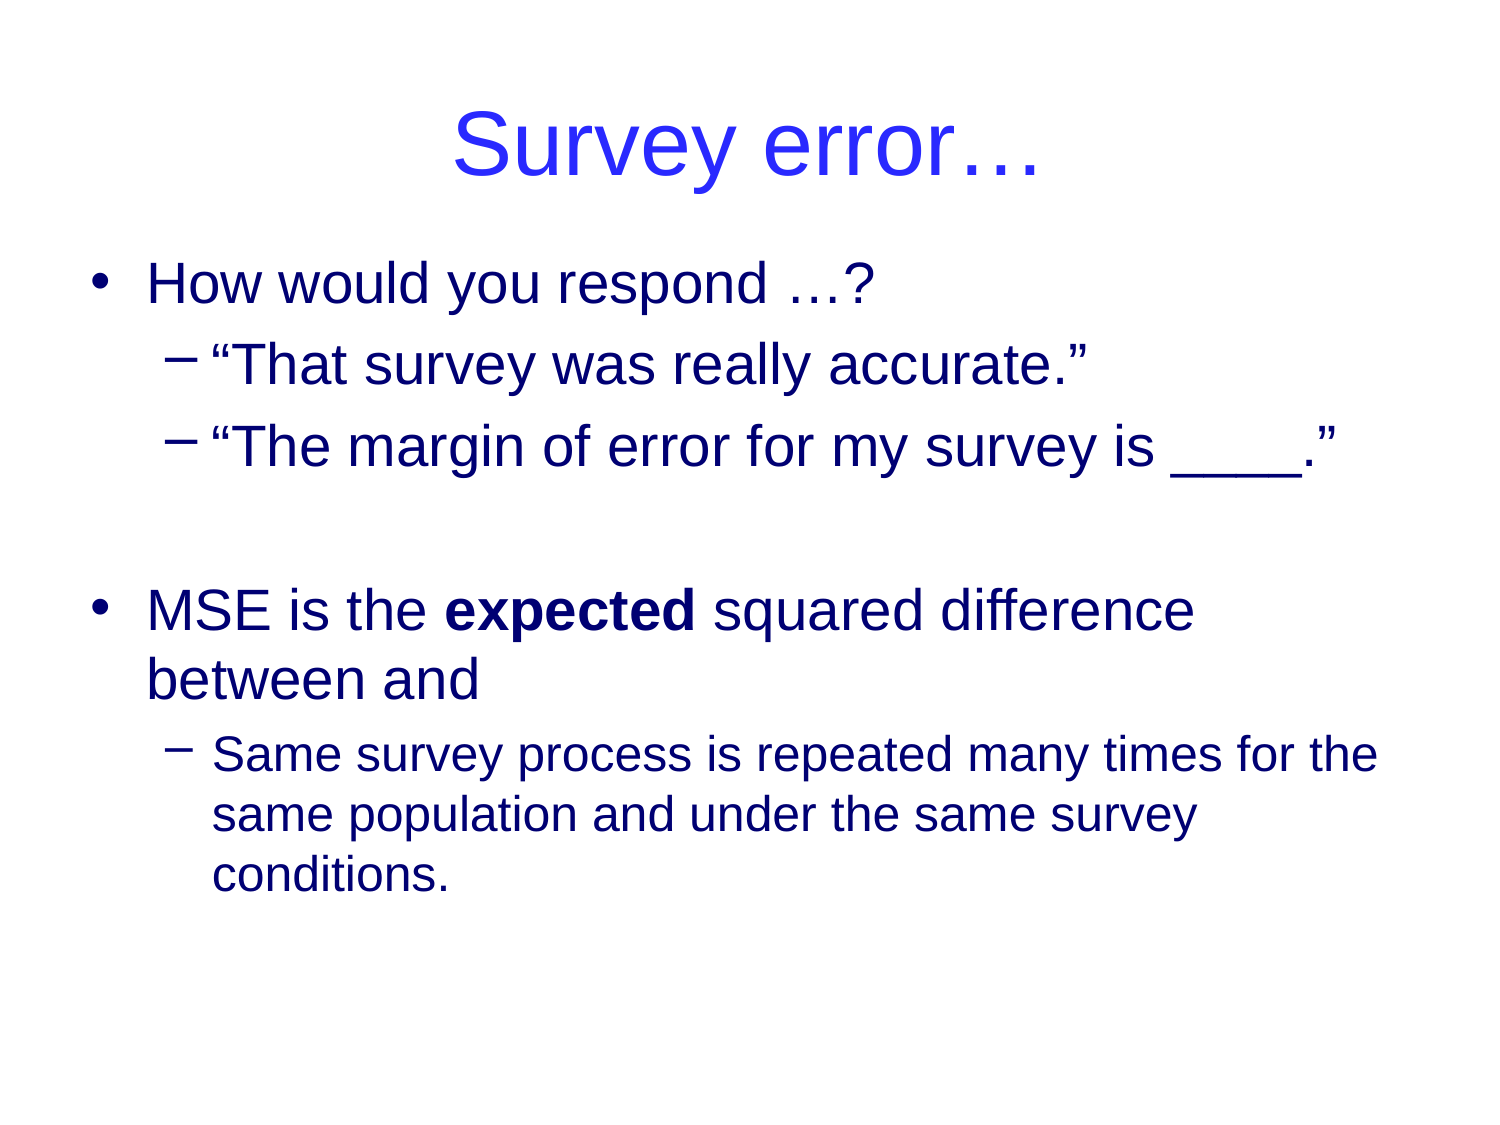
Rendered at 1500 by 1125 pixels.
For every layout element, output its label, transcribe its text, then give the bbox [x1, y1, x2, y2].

title Survey error… [75, 45, 1425, 233]
